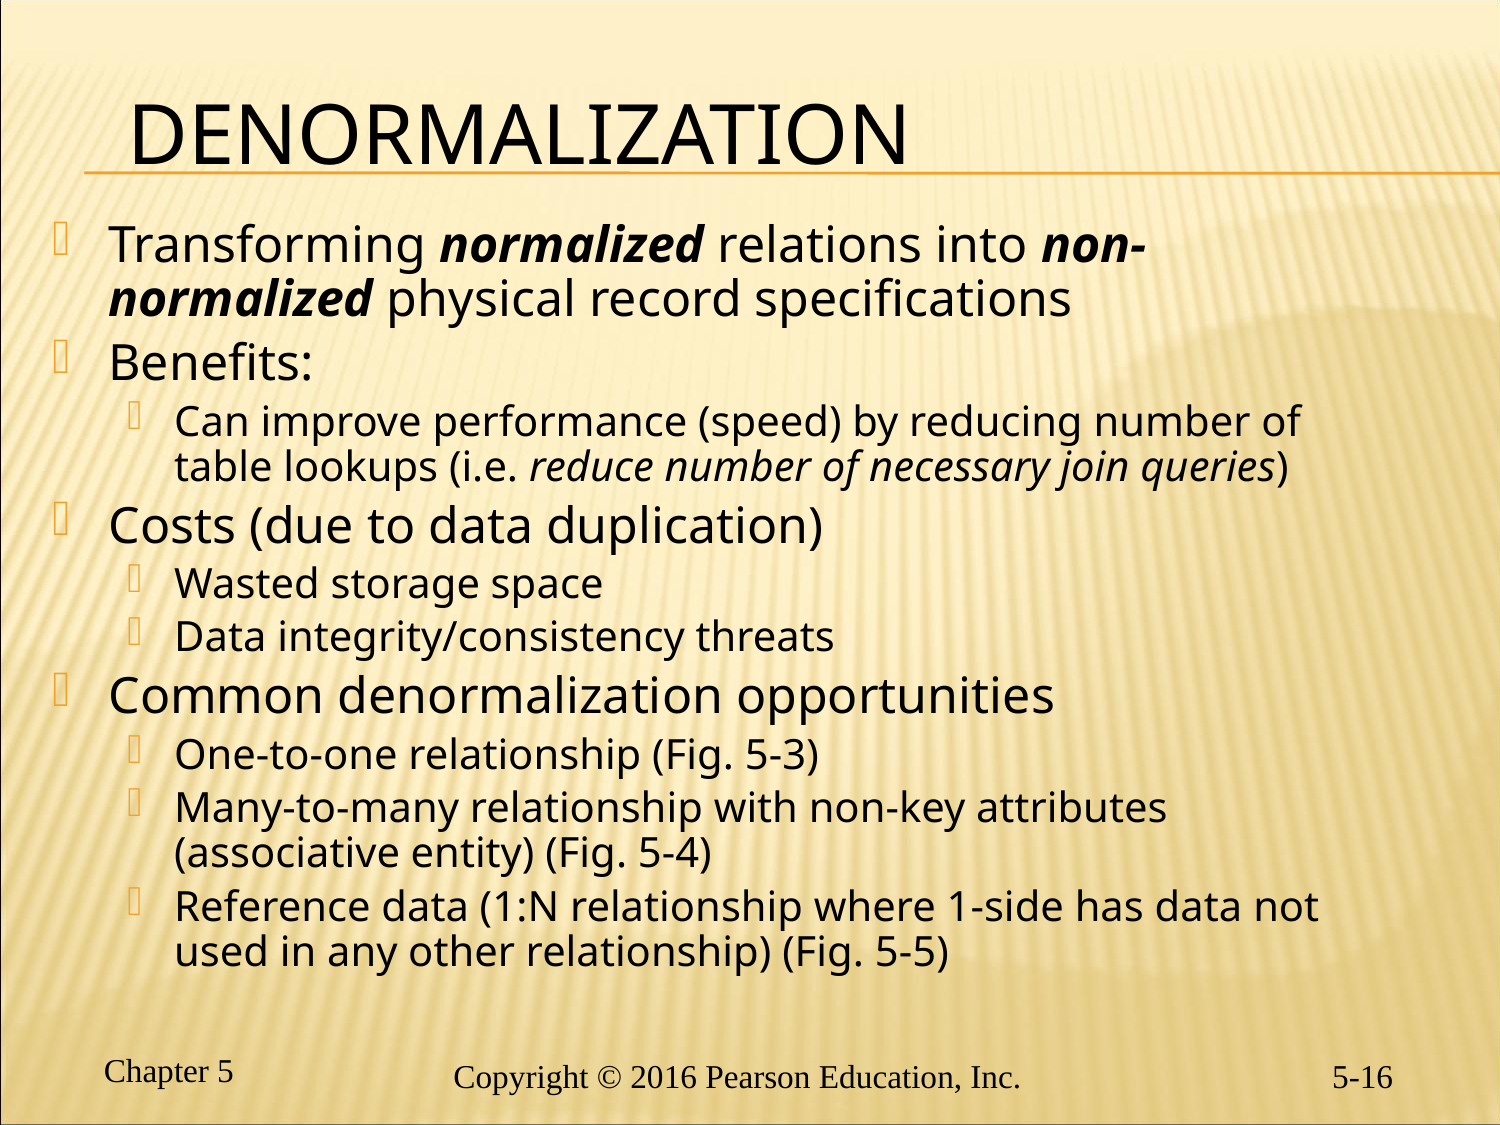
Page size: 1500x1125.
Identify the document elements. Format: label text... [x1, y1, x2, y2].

picture [0, 0, 1500, 1125]
title Denormalization [112, 37, 1388, 212]
list Transforming normalized relations into non-normalized physical record specifications Benefits: Can improve performance (speed) by reducing number of table lookups (i.e. reduce number of necessary join queries) Costs (due to data duplication) Wasted storage space Data integrity/consistency threats Common denormalization opportunities One-to-one relationship (Fig. 5-3) Many-to-many relationship with non-key attributes (associative entity) (Fig. 5-4) Reference data (1:N relationship where 1-side has data not used in any other relationship) (Fig. 5-5) [37, 212, 1413, 1000]
